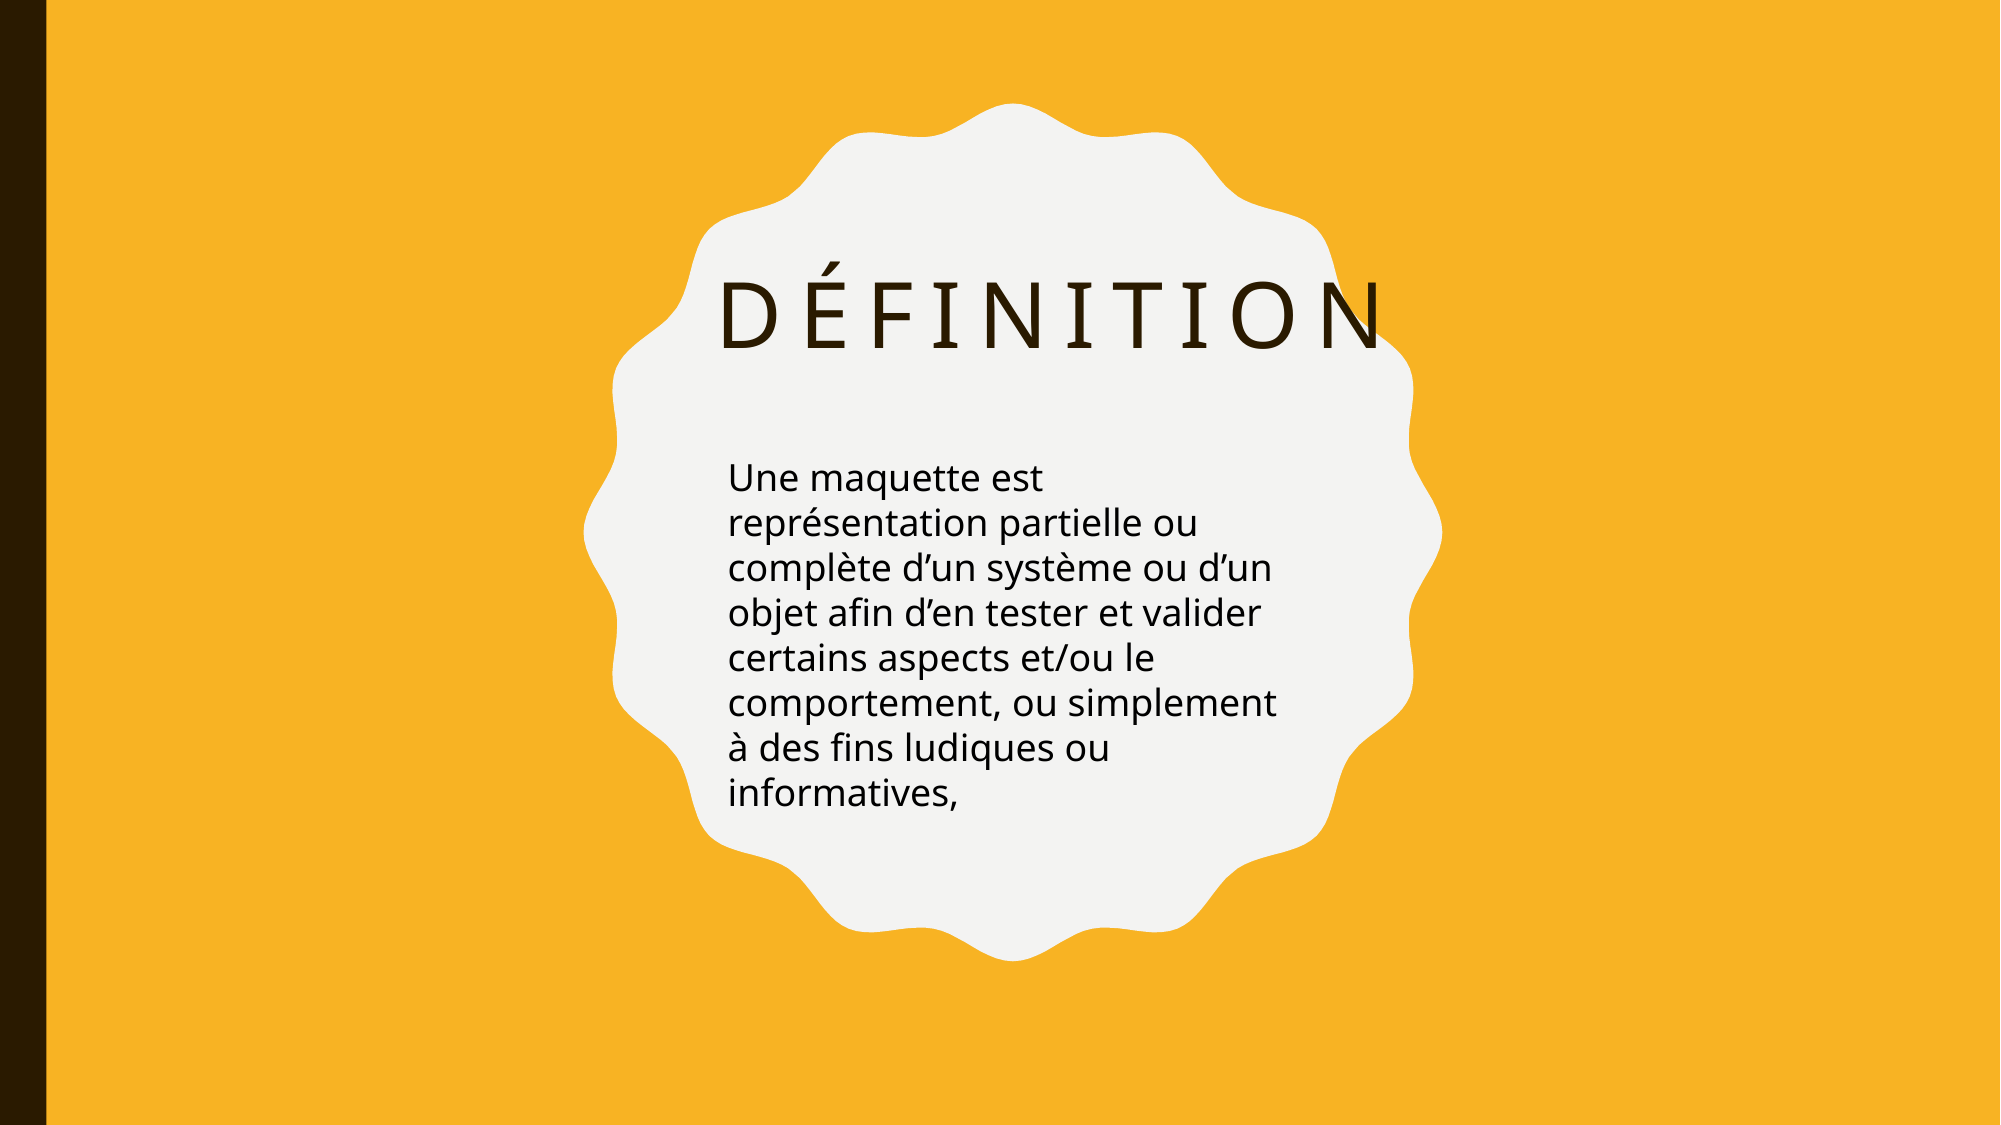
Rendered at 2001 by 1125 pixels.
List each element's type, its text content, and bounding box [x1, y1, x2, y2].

text_box Une maquette est représentation partielle ou complète d’un système ou d’un objet afin d’en tester et valider certains aspects et/ou le comportement, ou simplement à des fins ludiques ou informatives, [712, 446, 1315, 821]
title Définition [611, 144, 1491, 493]
